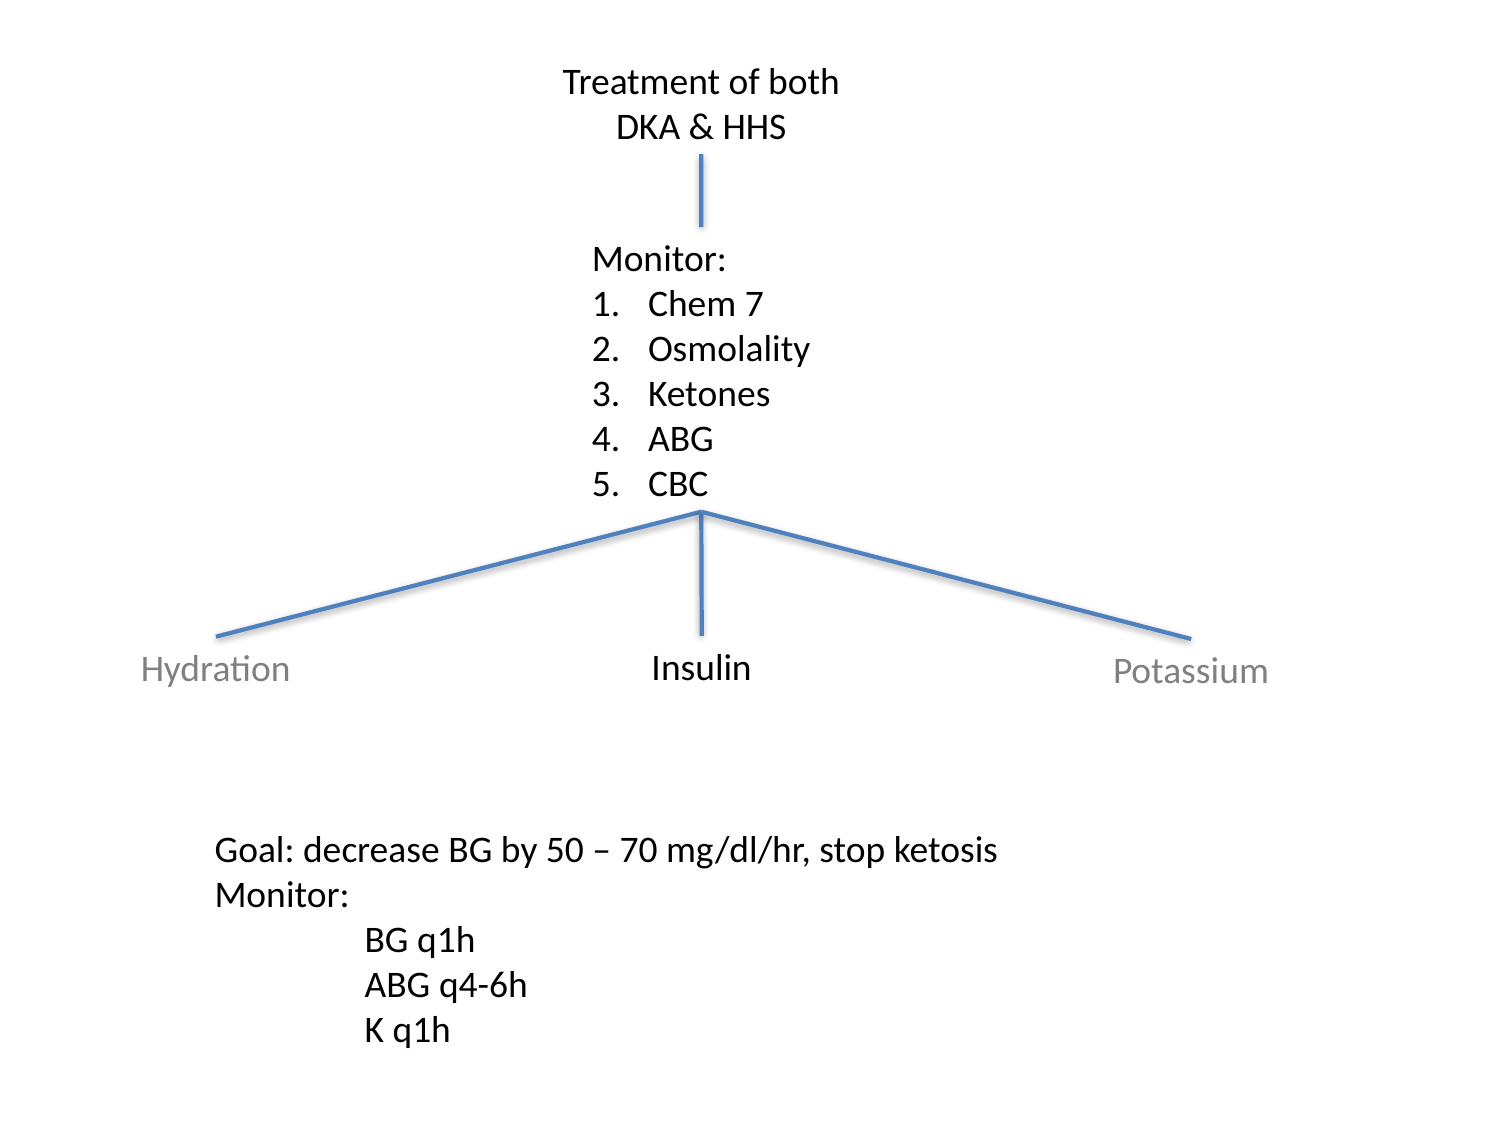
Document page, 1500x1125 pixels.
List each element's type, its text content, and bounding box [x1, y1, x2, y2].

text_box Potassium [1098, 638, 1285, 699]
text_box Goal: decrease BG by 50 – 70 mg/dl/hr, stop ketosis Monitor: BG q1h ABG q4-6h K q1h [199, 817, 1014, 1058]
text_box Hydration [126, 636, 306, 697]
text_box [701, 514, 1192, 640]
text_box Insulin [636, 644, 767, 696]
text_box Treatment of both DKA & HHS [547, 49, 856, 155]
text_box Monitor: Chem 7 Osmolality Ketones ABG CBC [577, 226, 826, 512]
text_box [215, 514, 698, 637]
